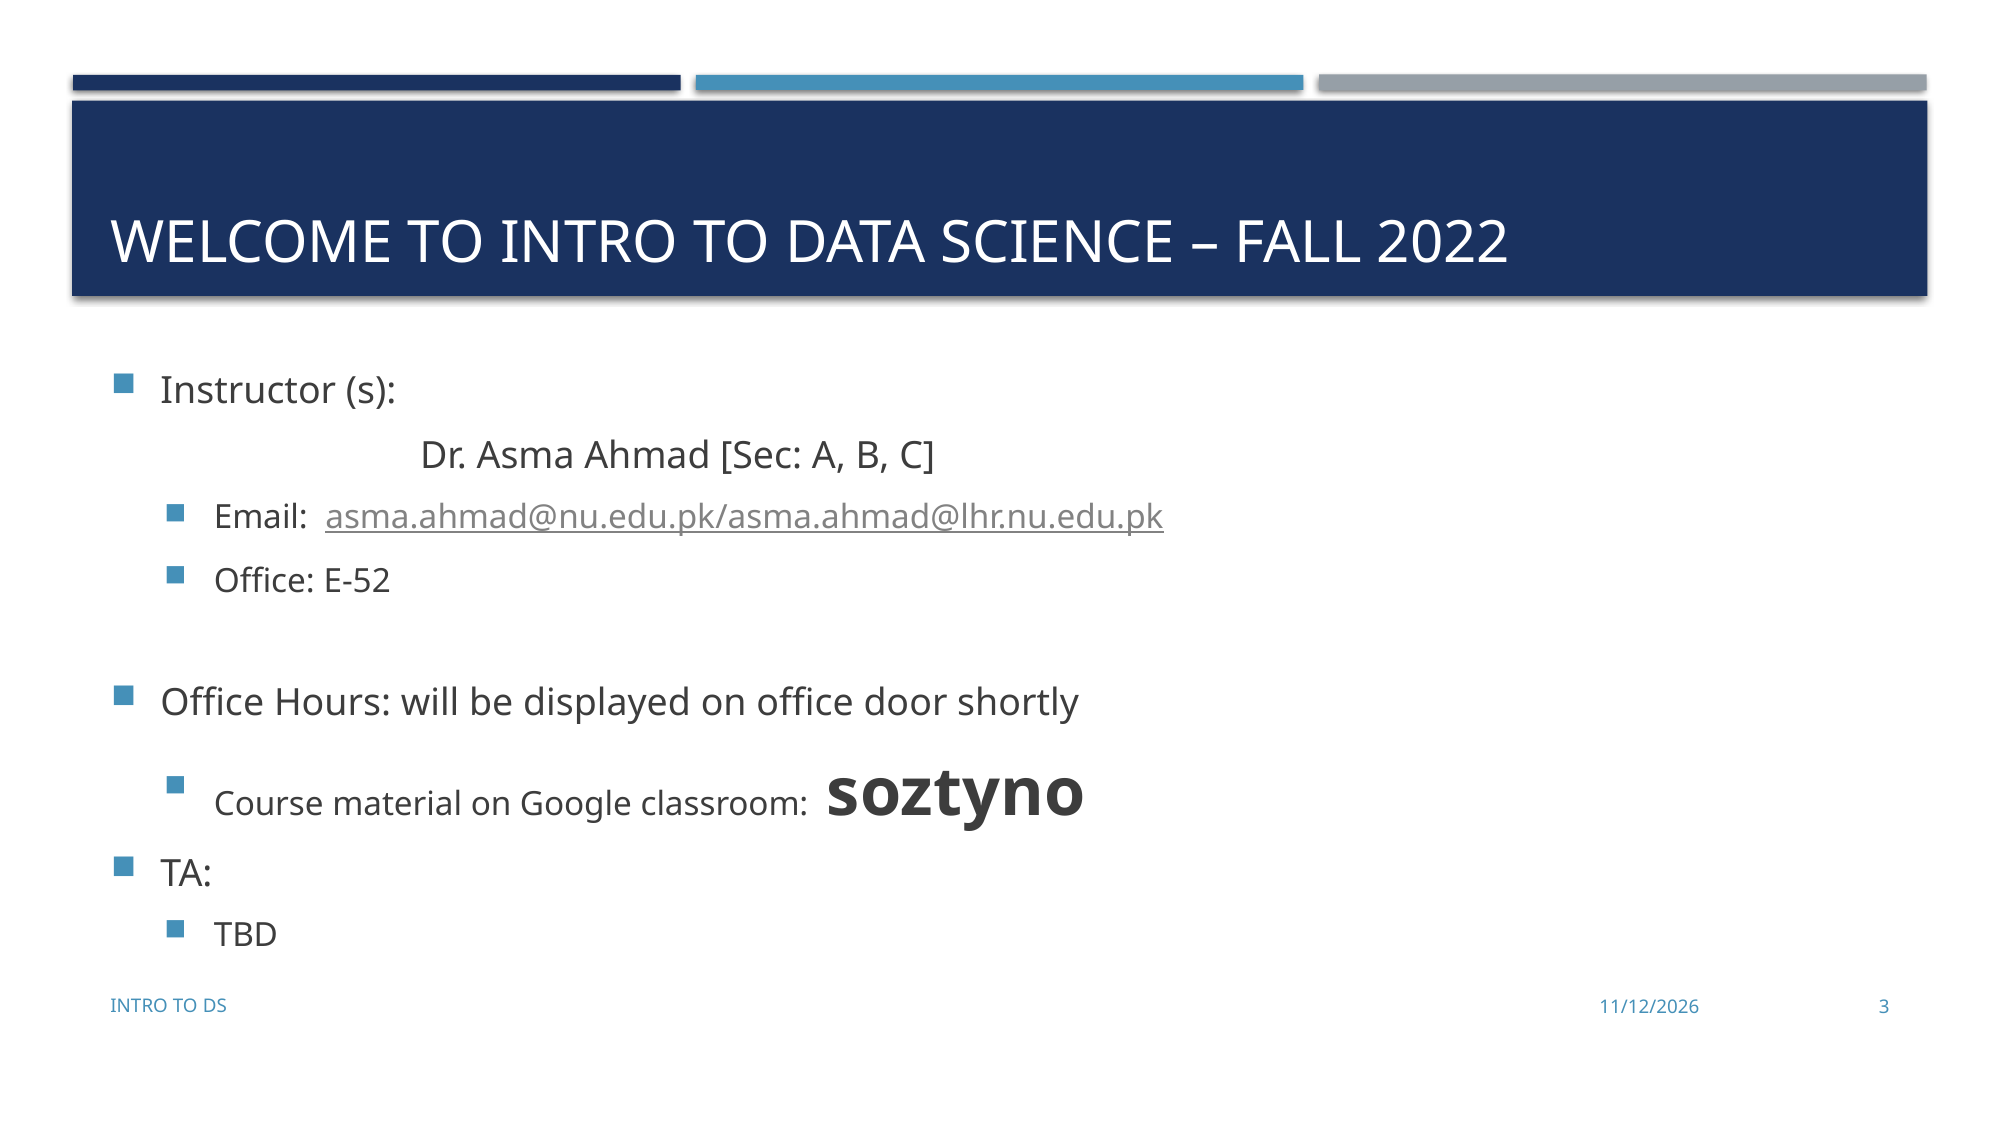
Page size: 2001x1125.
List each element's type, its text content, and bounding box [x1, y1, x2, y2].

footer Intro to DS [95, 976, 1230, 1037]
slide_number 3 [1732, 977, 1905, 1037]
list Instructor (s): Dr. Asma Ahmad [Sec: A, B, C] Email: asma.ahmad@nu.edu.pk/asma.ahmad@lhr.nu.edu.pk Office: E-52 Office Hours: will be displayed on office door shortly Course material on Google classroom: soztyno TA: TBD [95, 357, 1905, 962]
title Welcome to Intro to Data Science – fall 2022 [95, 115, 1905, 282]
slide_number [1247, 977, 1715, 1037]
